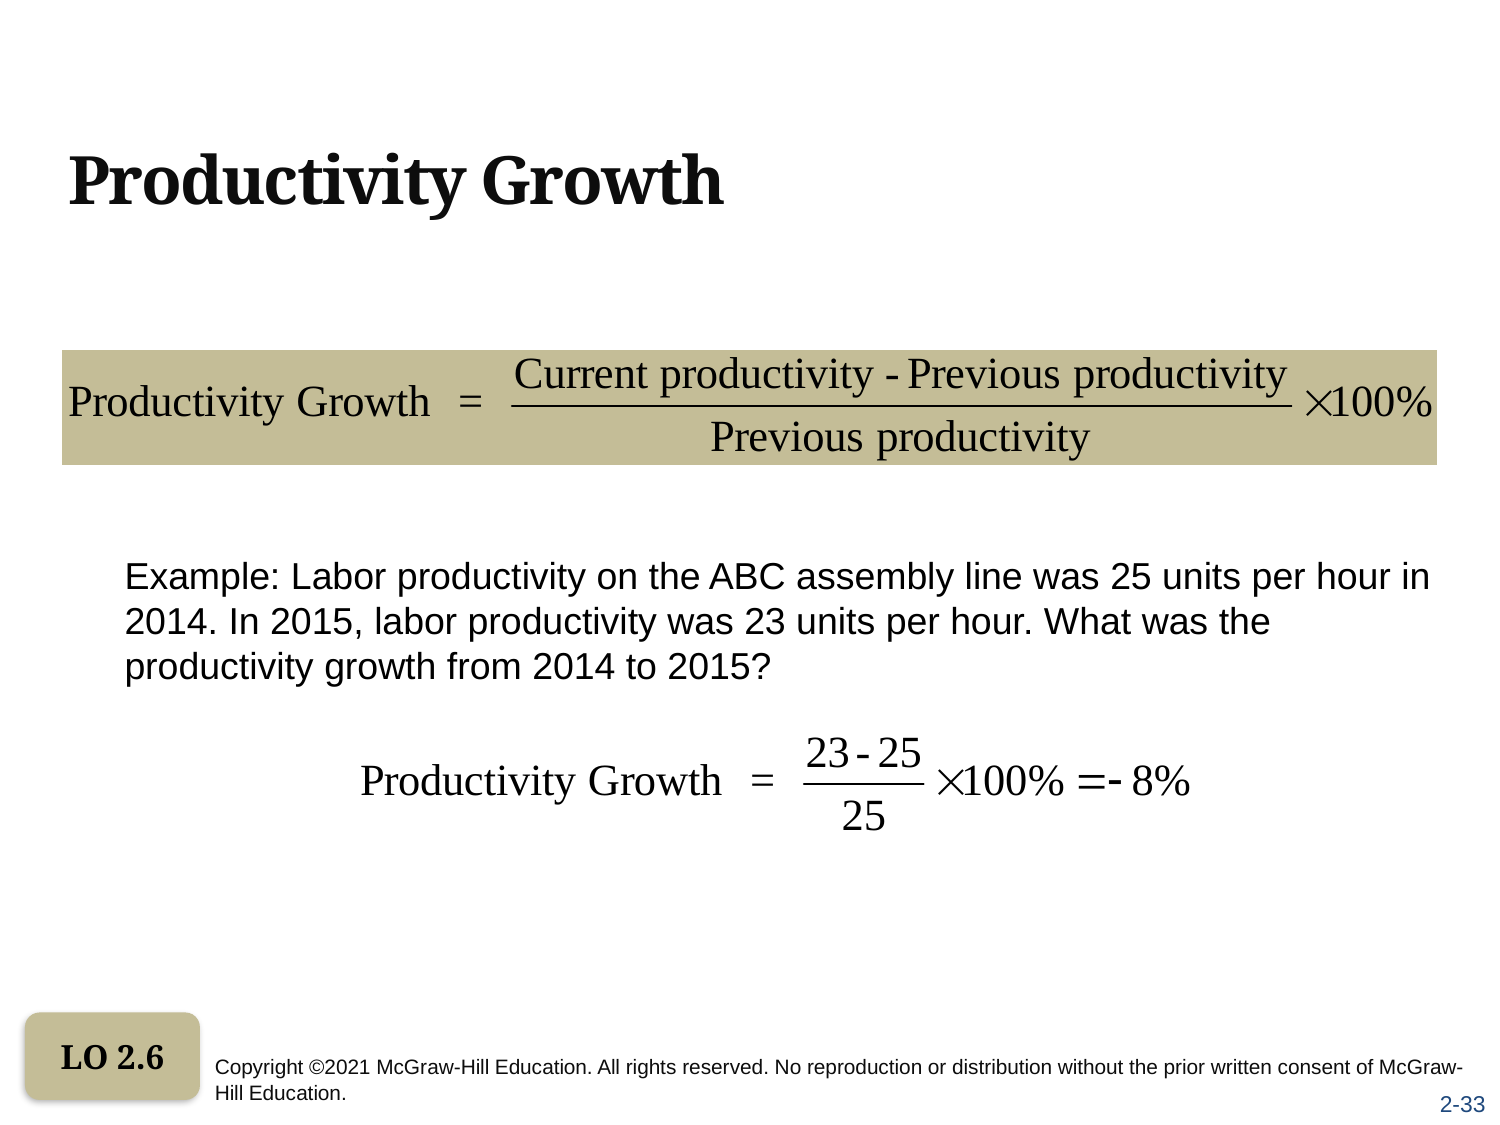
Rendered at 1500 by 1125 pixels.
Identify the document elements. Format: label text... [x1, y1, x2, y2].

text_box LO 2.6 [21, 1009, 204, 1104]
title Productivity Growth [53, 24, 1404, 225]
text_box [356, 730, 1194, 835]
text_box Example: Labor productivity on the ABC assembly line was 25 units per hour in 2014. In 2015, labor productivity was 23 units per hour. What was the productivity growth from 2014 to 2015? [109, 544, 1463, 695]
text_box 2-33 [1425, 1082, 1500, 1125]
footer Copyright ©2021 McGraw-Hill Education. All rights reserved. No reproduction or distribution without the prior written consent of McGraw-Hill Education. [205, 1062, 1482, 1096]
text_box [62, 349, 1439, 467]
